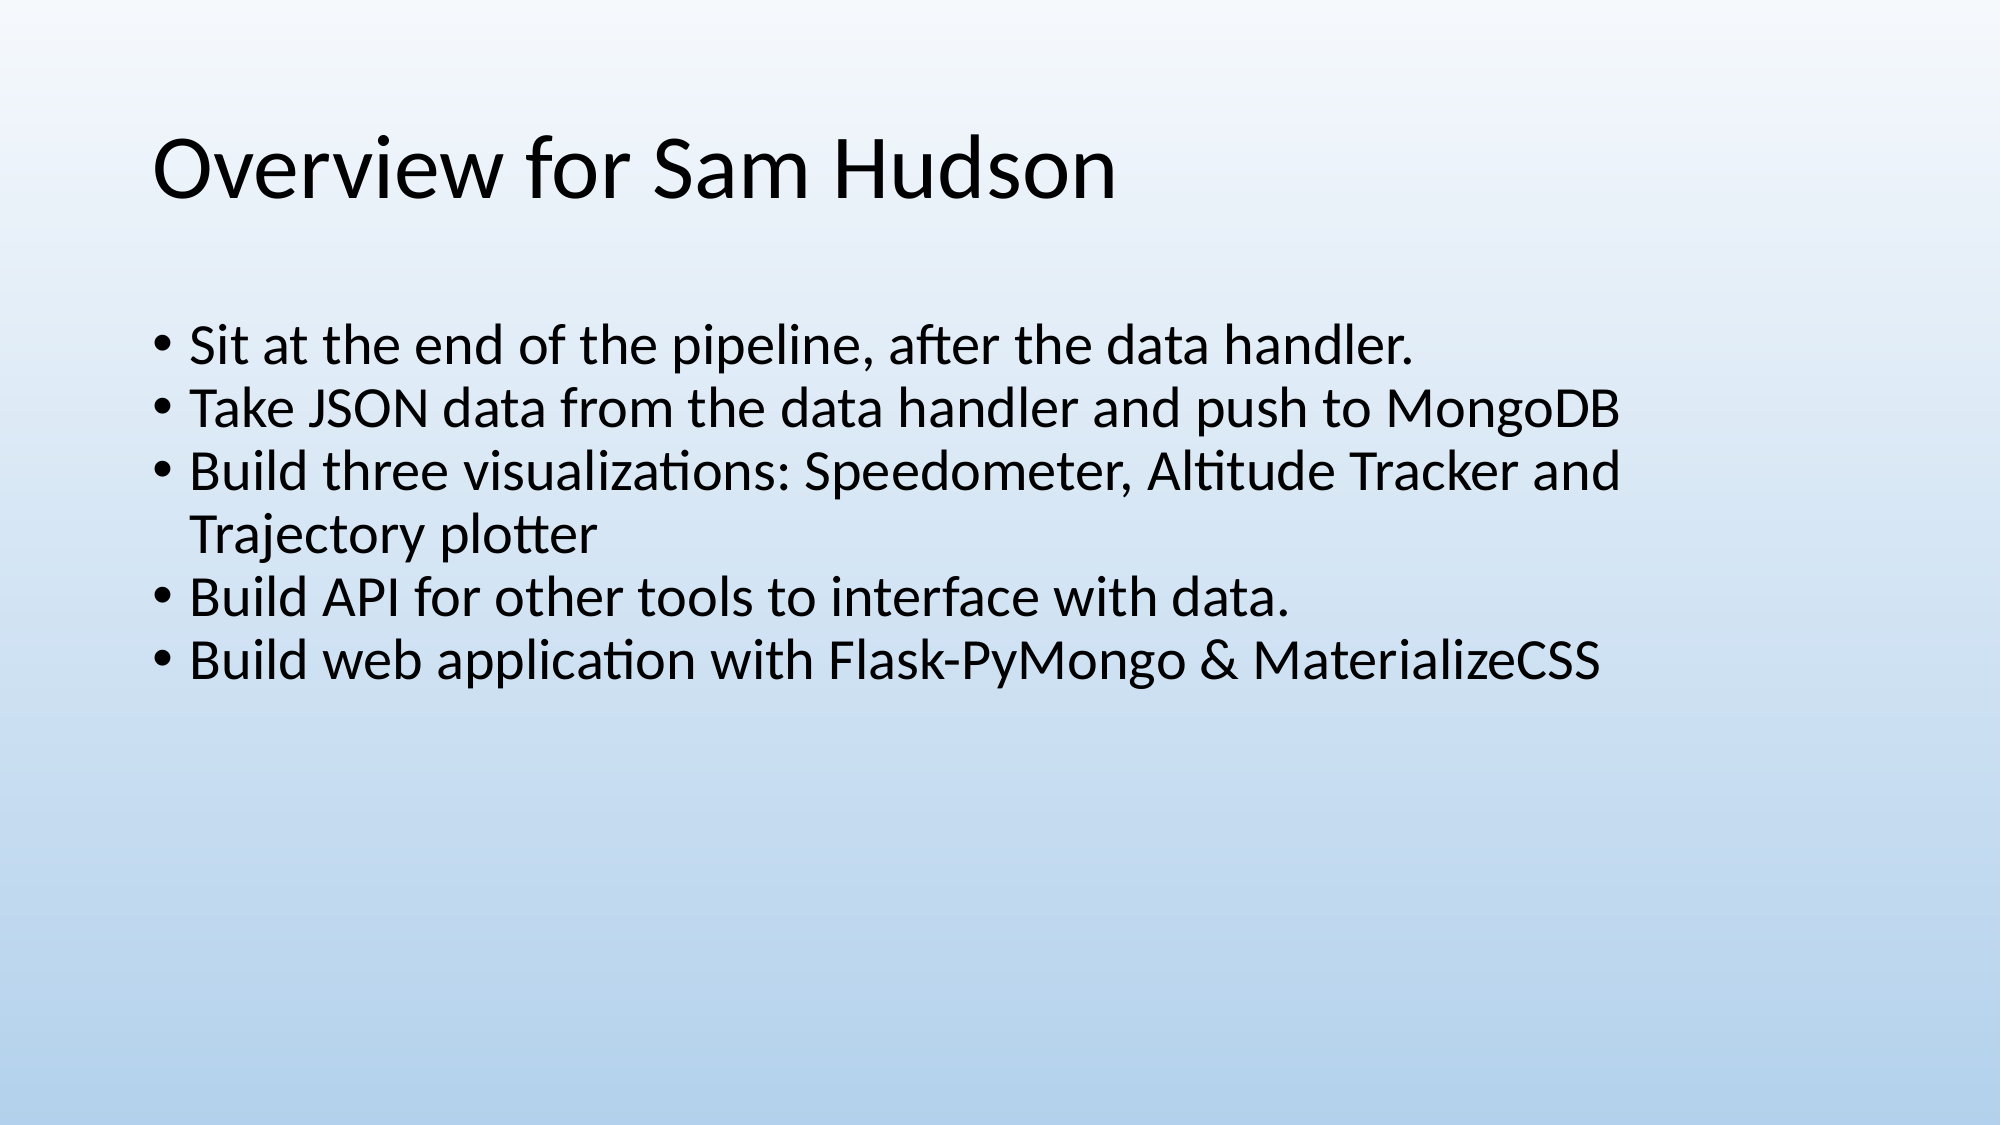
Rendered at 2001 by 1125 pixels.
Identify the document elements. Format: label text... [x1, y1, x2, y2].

title Overview for Sam Hudson [137, 59, 1863, 278]
list Sit at the end of the pipeline, after the data handler. Take JSON data from the data handler and push to MongoDB Build three visualizations: Speedometer, Altitude Tracker and Trajectory plotter Build API for other tools to interface with data. Build web application with Flask-PyMongo & MaterializeCSS [137, 299, 1863, 1014]
